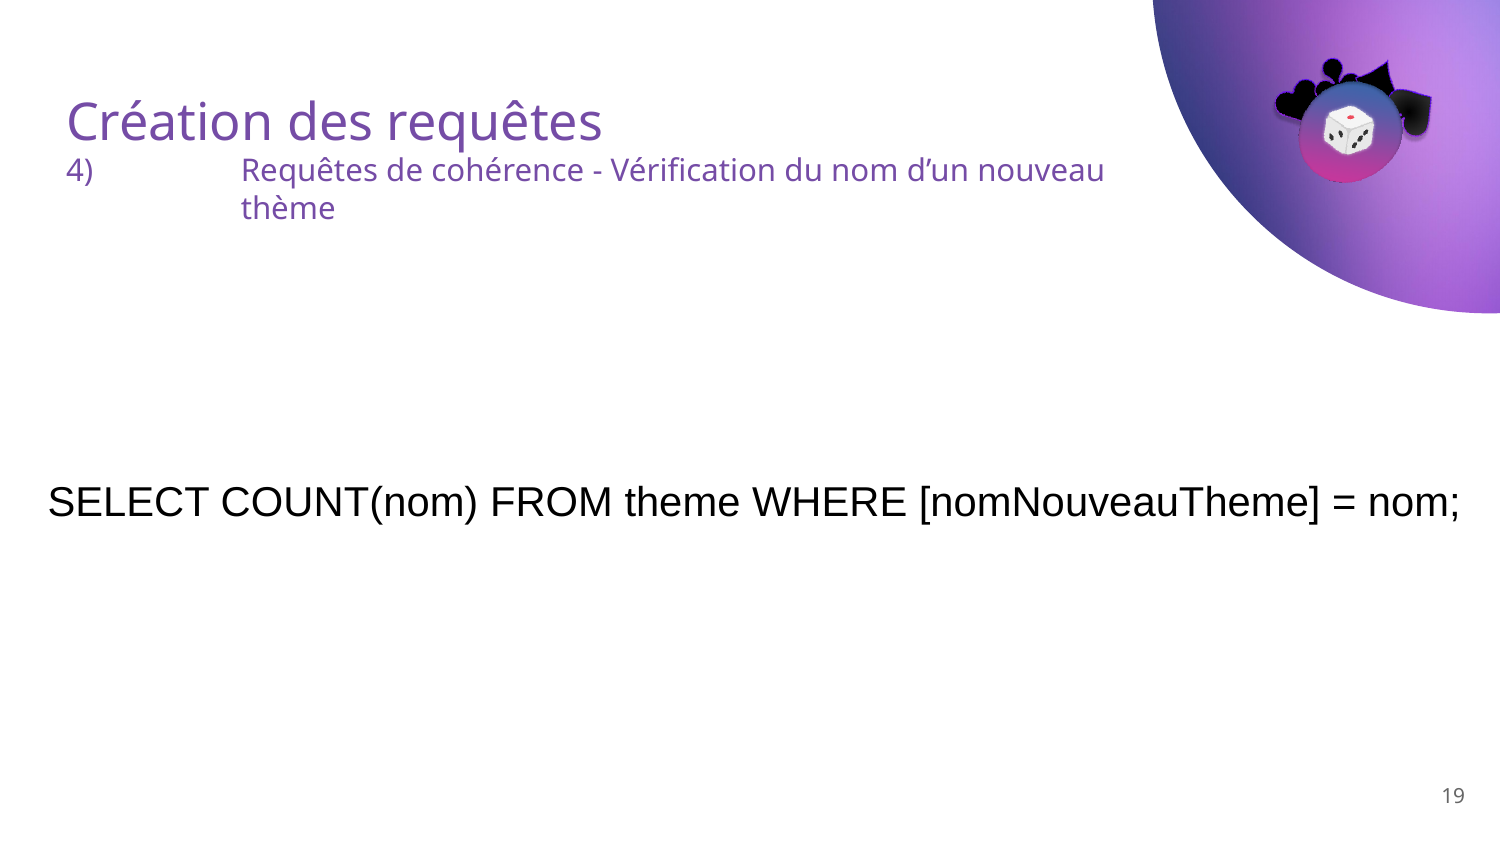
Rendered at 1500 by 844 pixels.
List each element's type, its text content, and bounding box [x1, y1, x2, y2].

text_box Création des requêtes 4) Requêtes de cohérence - Vérification du nom d’un nouveau thème [51, 72, 1146, 167]
text_box SELECT COUNT(nom) FROM theme WHERE [nomNouveauTheme] = nom; [32, 451, 1480, 540]
picture [1151, 0, 1500, 314]
text_box ‹#› [1389, 764, 1480, 830]
